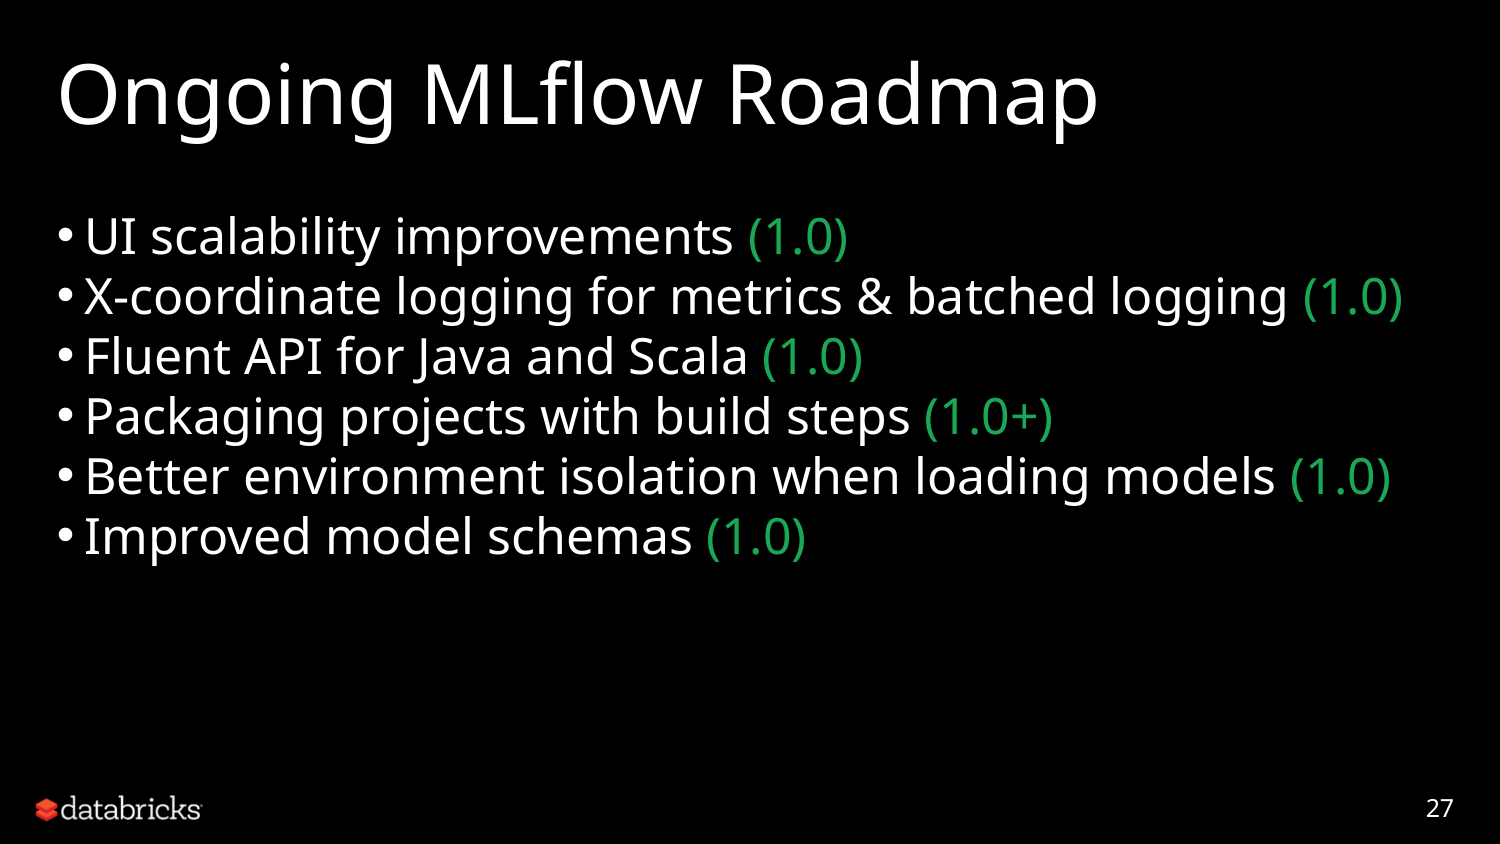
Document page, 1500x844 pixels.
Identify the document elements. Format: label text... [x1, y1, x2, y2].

picture [32, 793, 206, 824]
title Ongoing MLflow Roadmap [41, 33, 1447, 175]
list UI scalability improvements (1.0) X-coordinate logging for metrics & batched logging (1.0) Fluent API for Java and Scala (1.0) Packaging projects with build steps (1.0+) Better environment isolation when loading models (1.0) Improved model schemas (1.0) [41, 196, 1447, 754]
